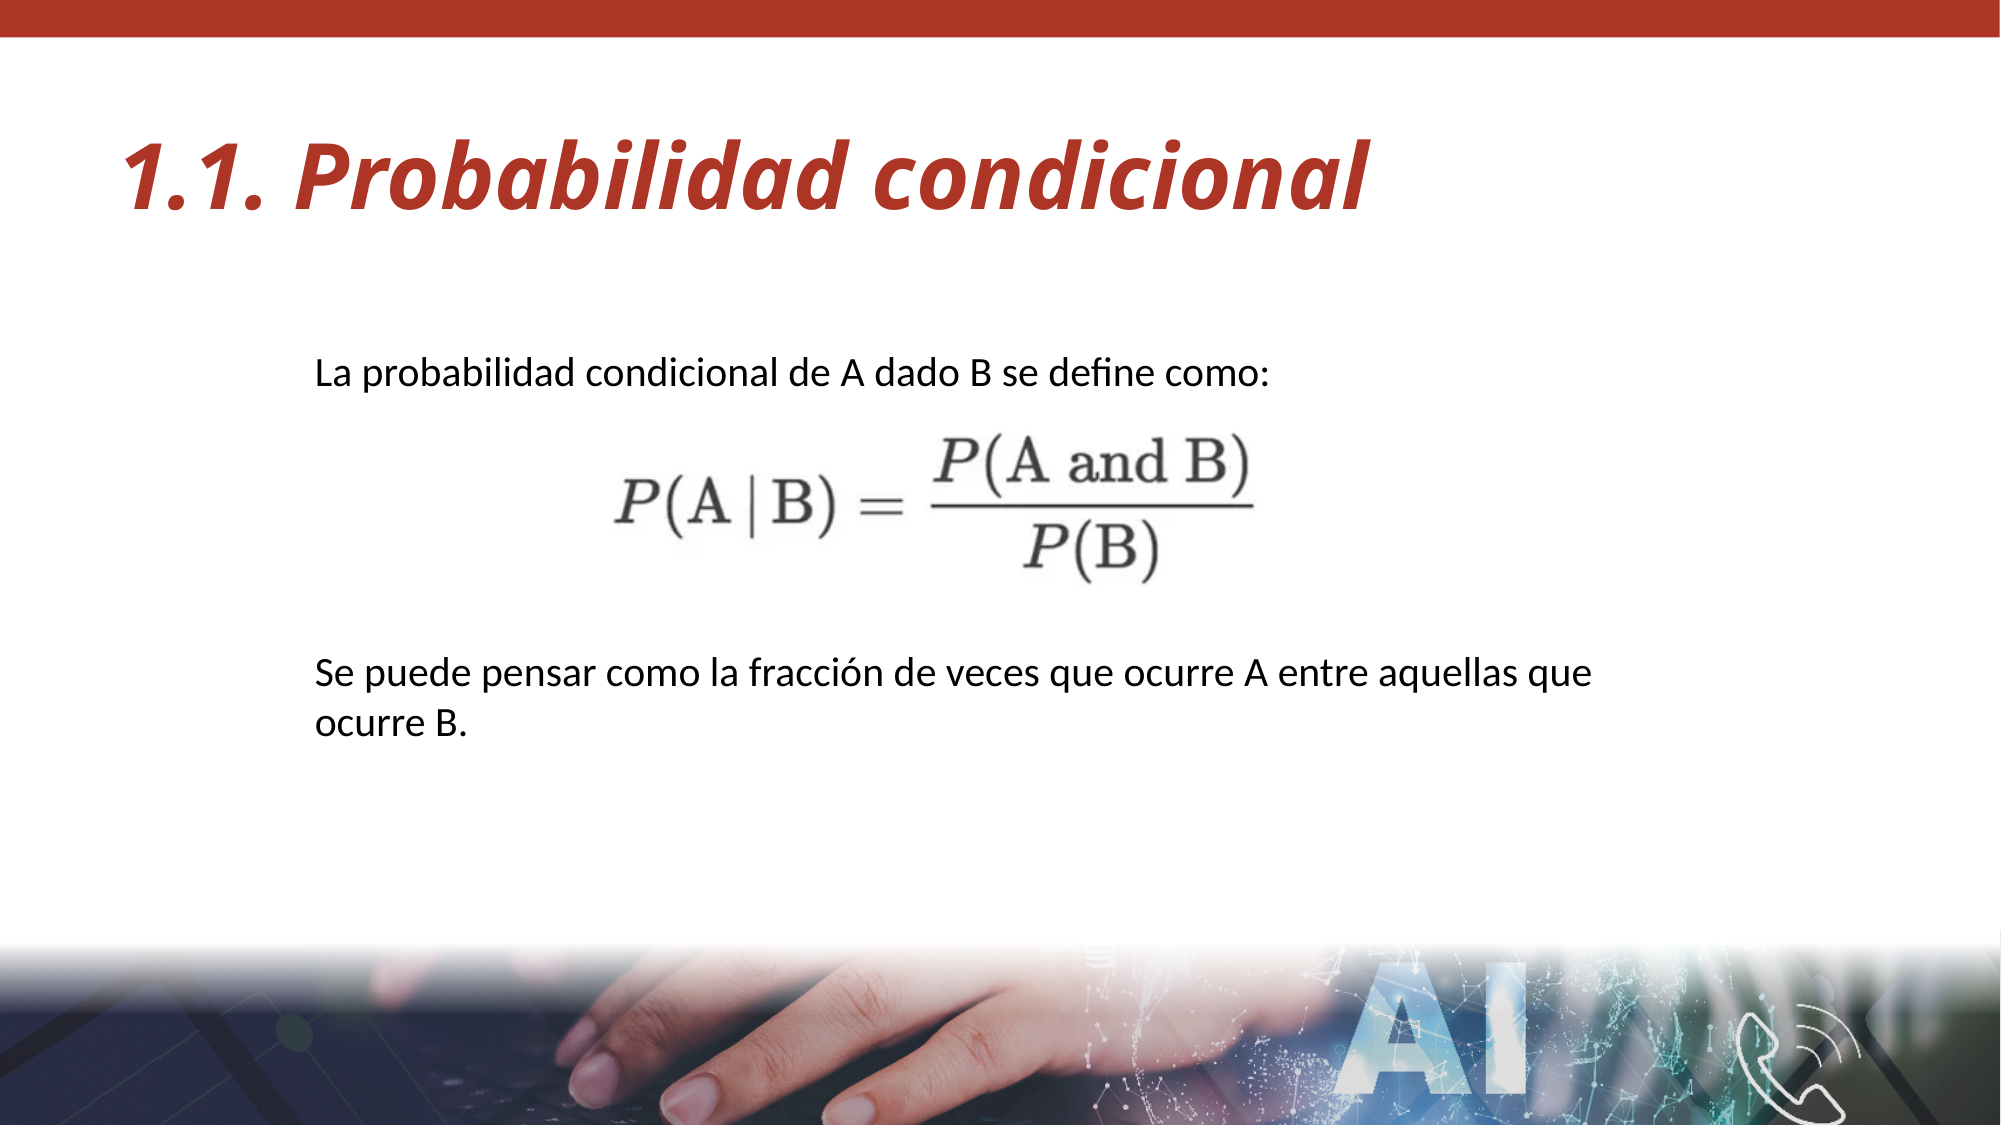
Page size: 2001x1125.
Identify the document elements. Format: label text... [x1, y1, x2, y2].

text_box 1.1. Probabilidad condicional [102, 125, 1929, 220]
picture [0, 930, 2001, 1125]
picture [374, 412, 1501, 596]
text_box La probabilidad condicional de A dado B se define como: Se puede pensar como la fracción de veces que ocurre A entre aquellas que ocurre B. [300, 337, 1725, 867]
